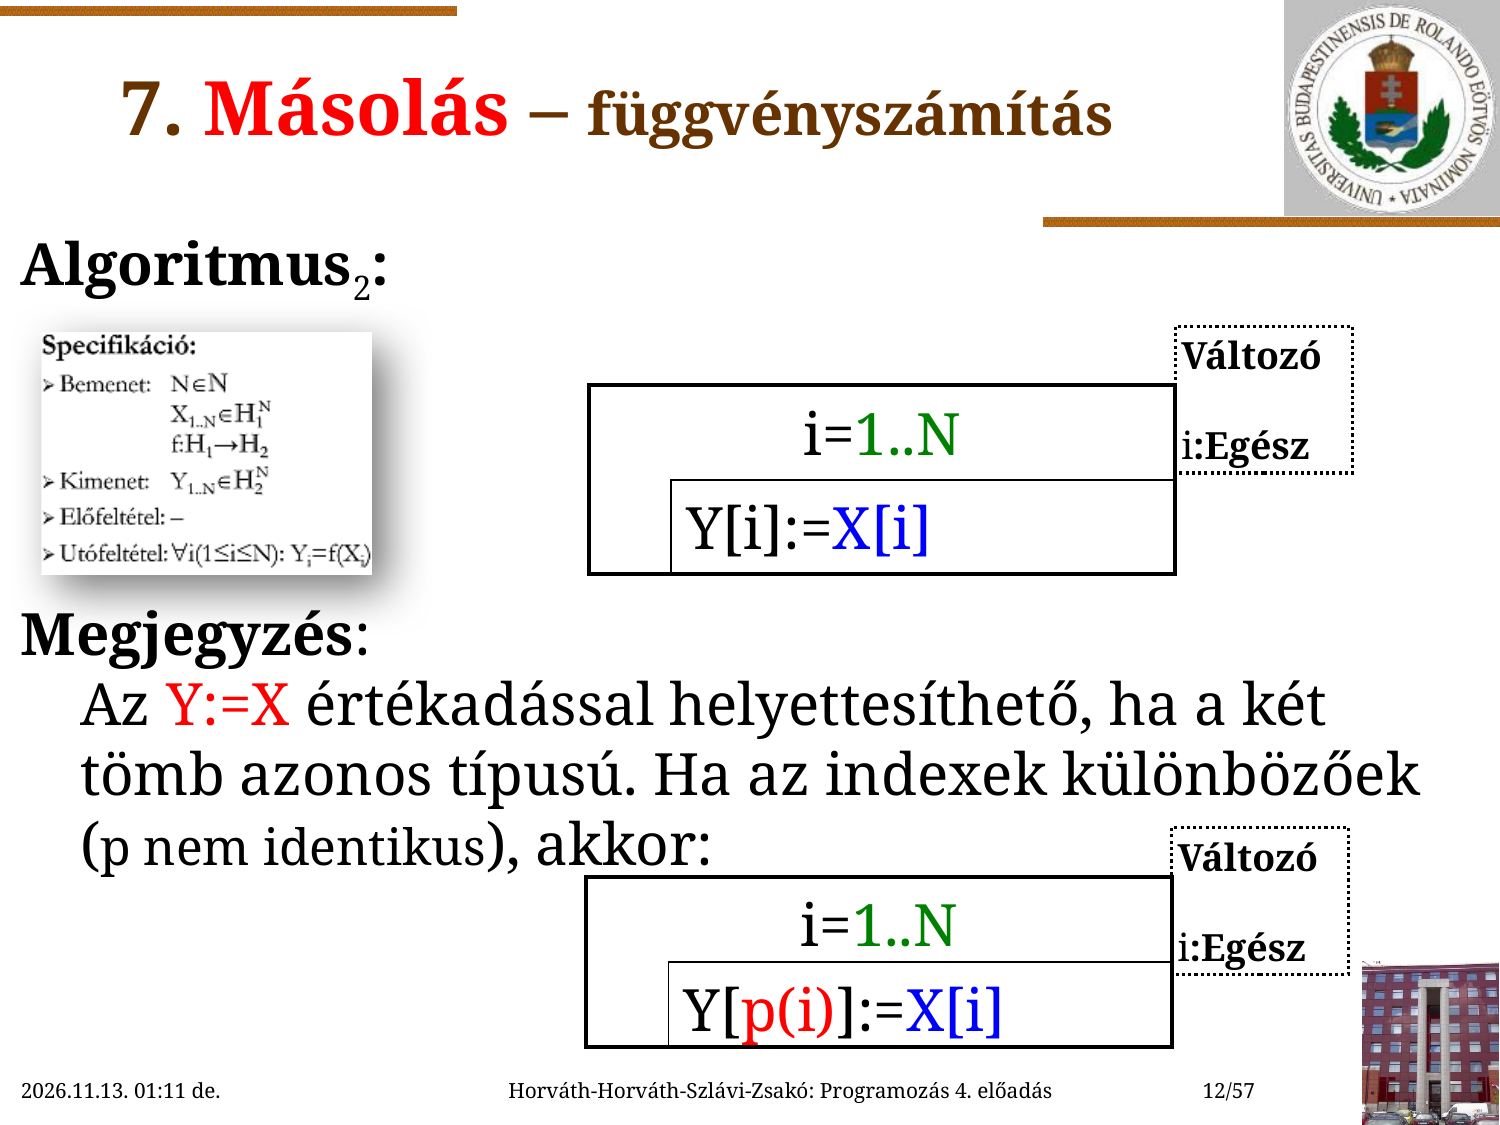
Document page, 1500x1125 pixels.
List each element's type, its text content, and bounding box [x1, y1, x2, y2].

table_cell [588, 962, 668, 1045]
picture [41, 332, 373, 575]
picture [0, 0, 457, 14]
table_cell Y[i]:=X[i] [672, 481, 1173, 572]
table_header i=1..N [591, 387, 1173, 480]
picture [1043, 0, 1500, 235]
text_box Változó i:Egész [1171, 827, 1349, 975]
footer Horváth-Horváth-Szlávi-Zsakó: Programozás 4. előadás [456, 1070, 1079, 1125]
slide_number 12/57 [1079, 1070, 1270, 1125]
text_box Változó i:Egész [1175, 326, 1353, 473]
table_cell Y[p(i)]:=X[i] [669, 963, 1170, 1045]
title 7. Másolás – függvényszámítás [0, 14, 1235, 197]
list Algoritmus2: Megjegyzés: Az Y:=X értékadással helyettesíthető, ha a két tömb azonos típusú. Ha az indexek különbözőek (p nem identikus), akkor: [5, 220, 1471, 1000]
table_header i=1..N [588, 879, 1170, 962]
table_cell [591, 480, 670, 572]
picture [1362, 961, 1499, 1125]
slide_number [5, 1070, 319, 1125]
text_box [33, 324, 412, 615]
